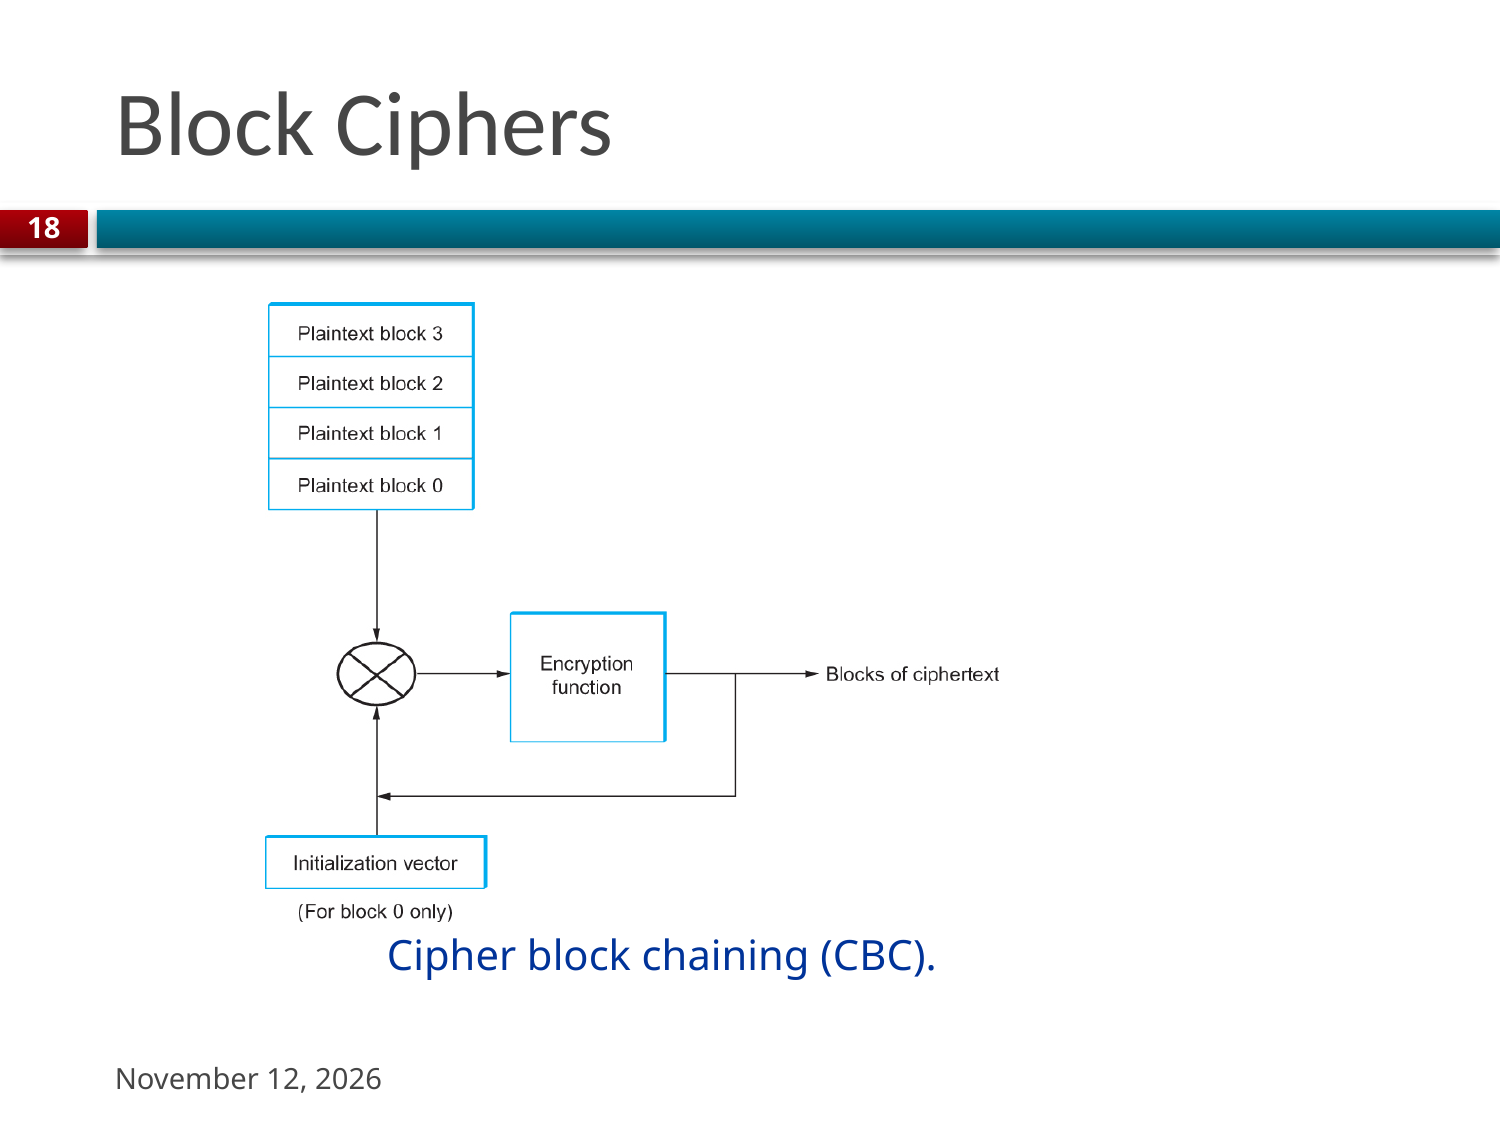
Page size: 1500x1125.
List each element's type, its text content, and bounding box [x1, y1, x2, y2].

slide_number 18 [0, 208, 88, 249]
picture [267, 839, 483, 887]
text_box Cipher block chaining (CBC). [372, 921, 1122, 987]
title Block Ciphers [100, 37, 1438, 200]
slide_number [99, 1050, 538, 1110]
picture [270, 307, 471, 355]
picture [265, 301, 1000, 923]
picture [270, 358, 471, 406]
picture [270, 409, 471, 457]
picture [270, 460, 471, 508]
